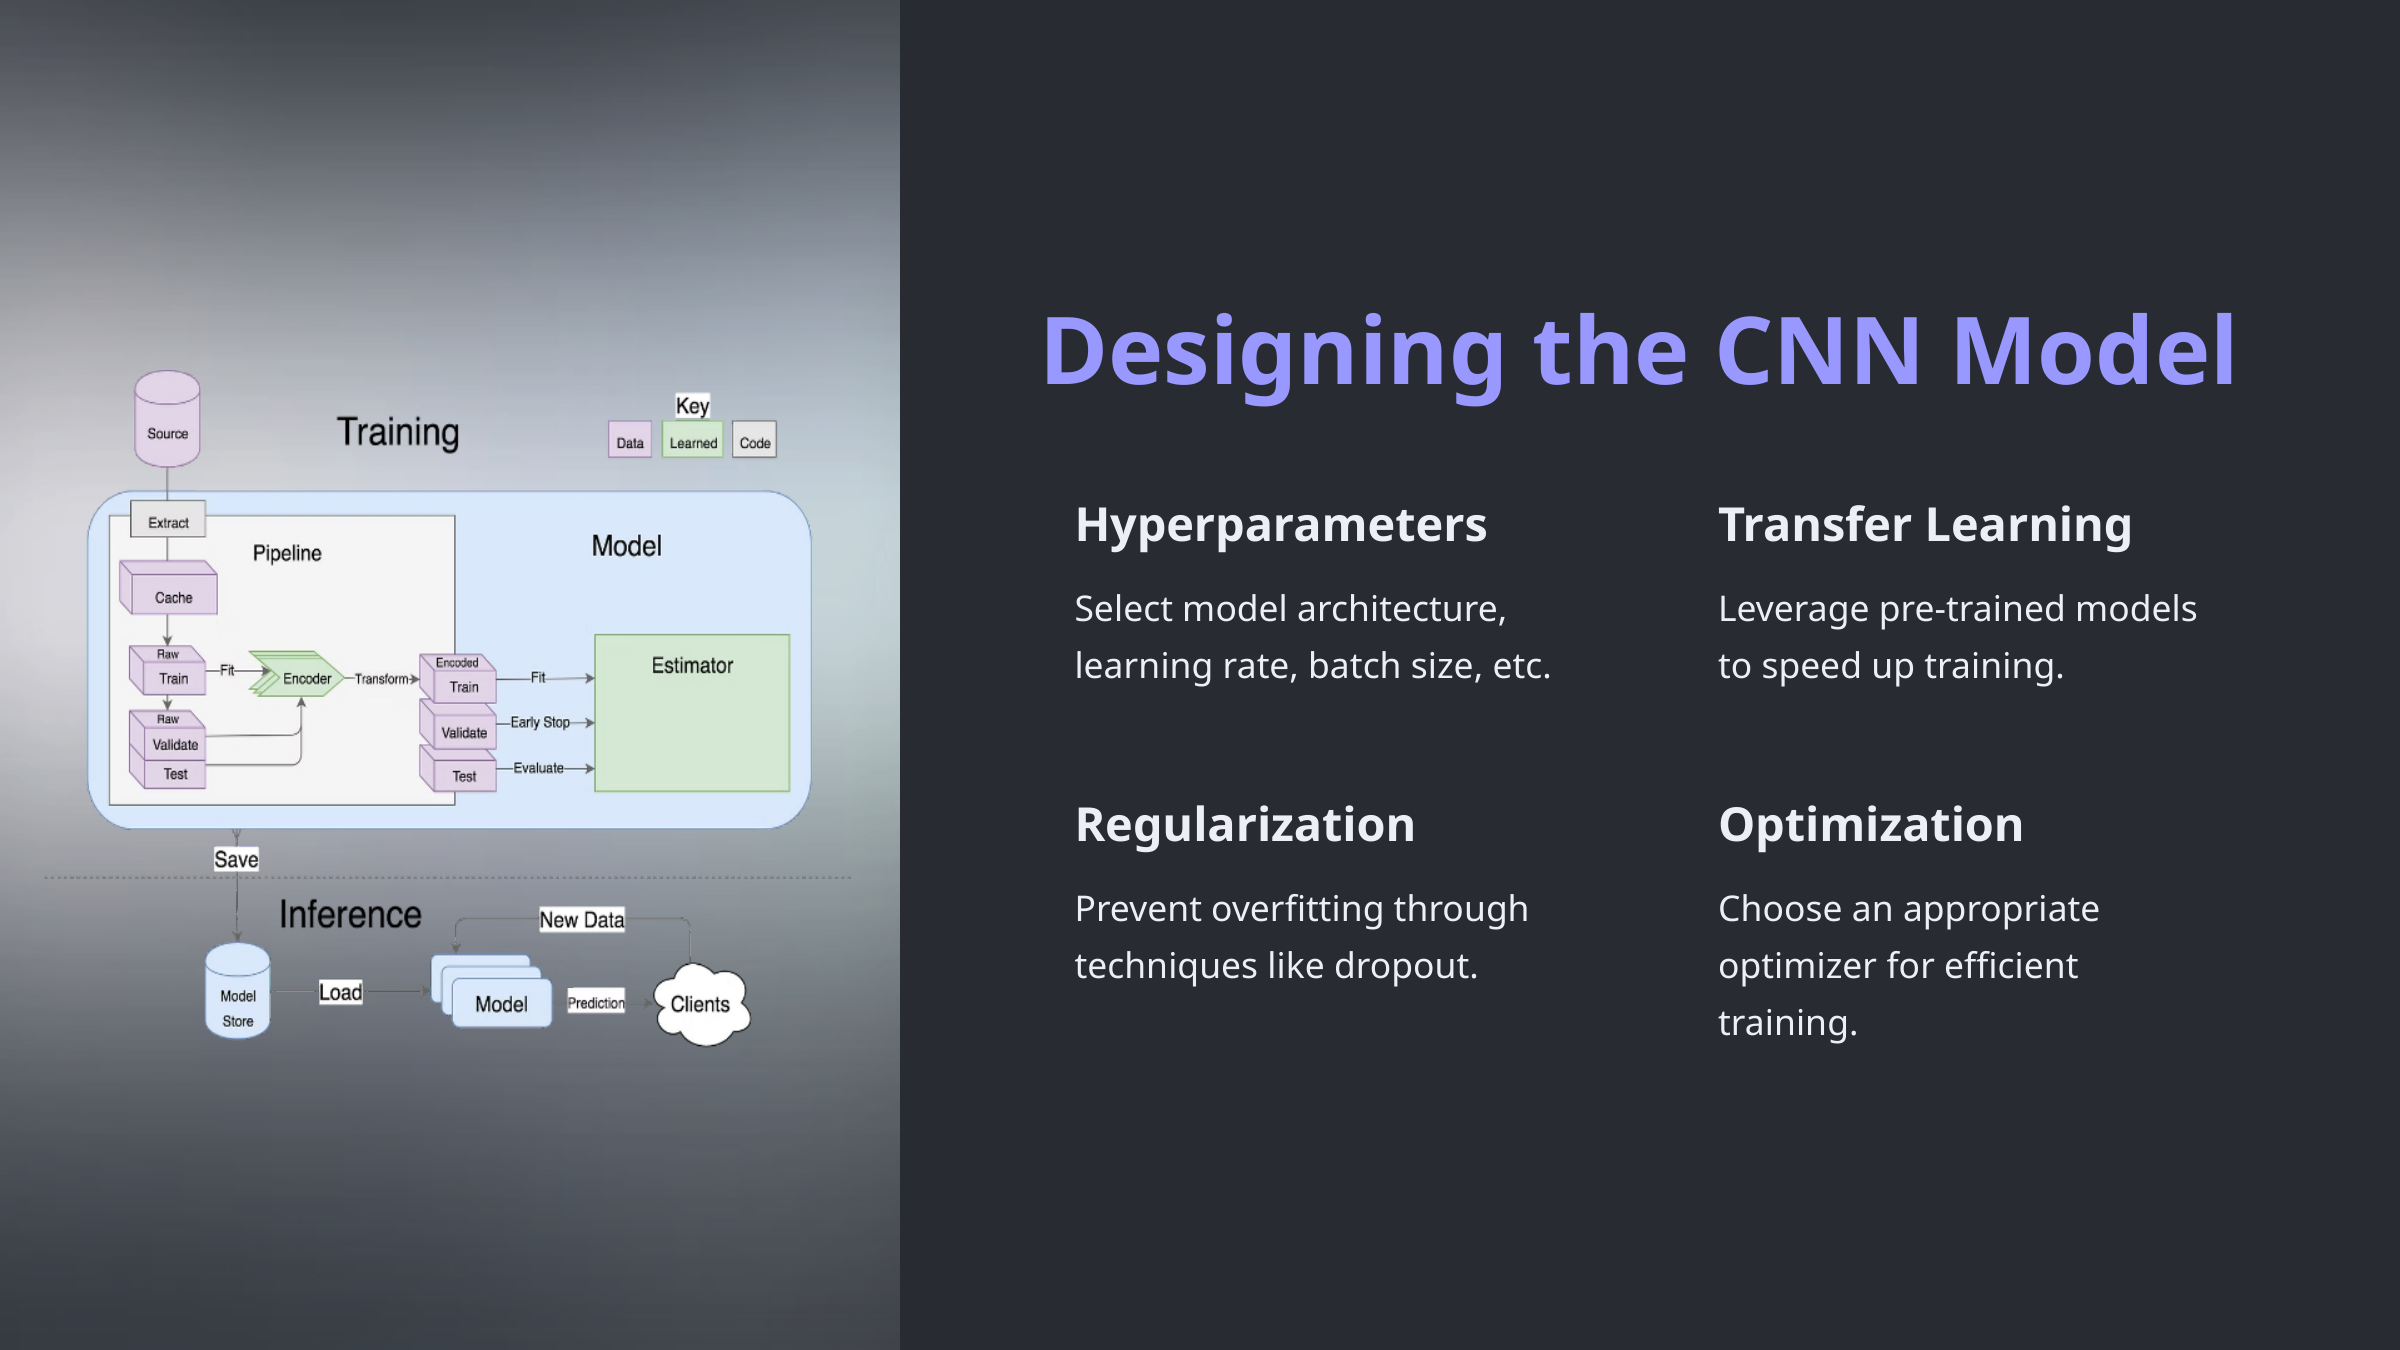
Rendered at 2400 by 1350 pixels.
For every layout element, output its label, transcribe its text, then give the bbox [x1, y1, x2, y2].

text_box Select model architecture, learning rate, batch size, etc. [1059, 564, 1597, 679]
text_box Hyperparameters [1059, 484, 1528, 544]
text_box Choose an appropriate optimizer for efficient training. [1703, 864, 2241, 1036]
text_box [1024, 449, 1633, 714]
text_box Designing the CNN Model [1024, 279, 2054, 396]
text_box [1667, 749, 2276, 1071]
text_box Optimization [1703, 784, 2171, 844]
text_box [1667, 449, 2276, 714]
text_box Prevent overfitting through techniques like dropout. [1059, 864, 1597, 979]
text_box Regularization [1059, 784, 1528, 844]
text_box Transfer Learning [1703, 484, 2171, 544]
text_box [1024, 749, 1633, 1071]
picture [0, 0, 901, 1350]
text_box Leverage pre-trained models to speed up training. [1703, 564, 2241, 679]
text_box [901, 0, 2400, 1350]
